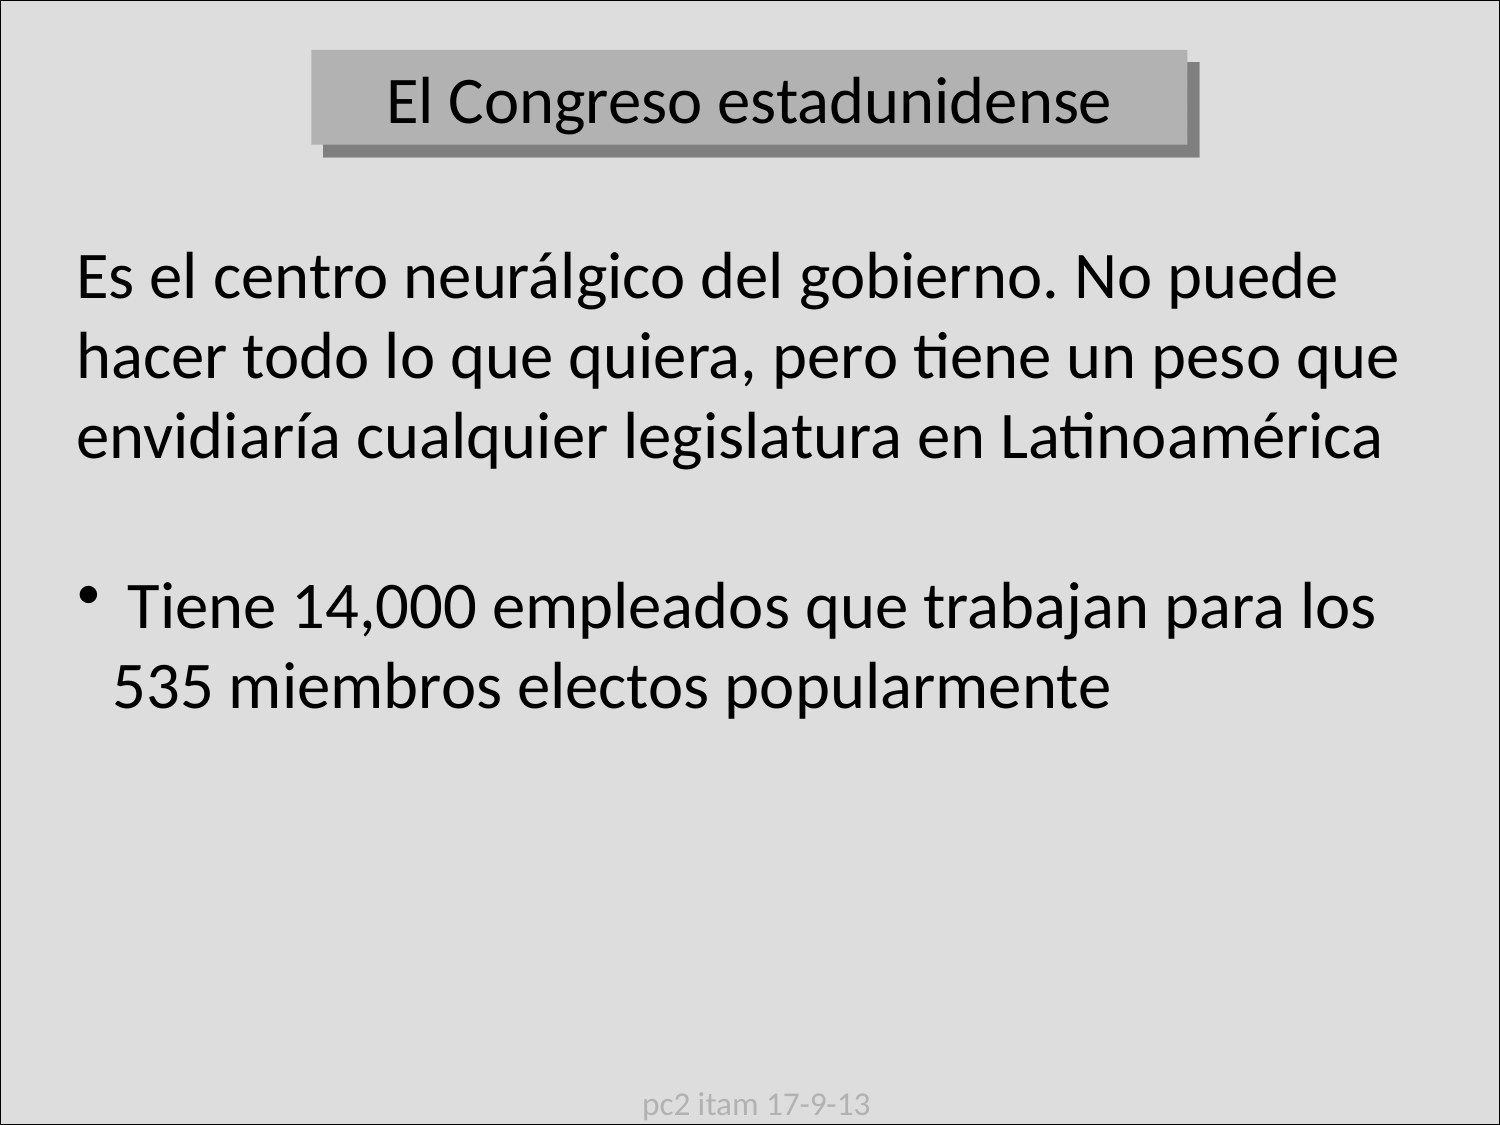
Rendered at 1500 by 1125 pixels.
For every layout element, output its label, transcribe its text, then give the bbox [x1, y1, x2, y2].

text_box El Congreso estadunidense [311, 49, 1188, 145]
text_box Es el centro neurálgico del gobierno. No puede hacer todo lo que quiera, pero tiene un peso que envidiaría cualquier legislatura en Latinoamérica [61, 224, 1438, 480]
text_box Tiene 14,000 empleados que trabajan para los 535 miembros electos popularmente [62, 554, 1439, 730]
